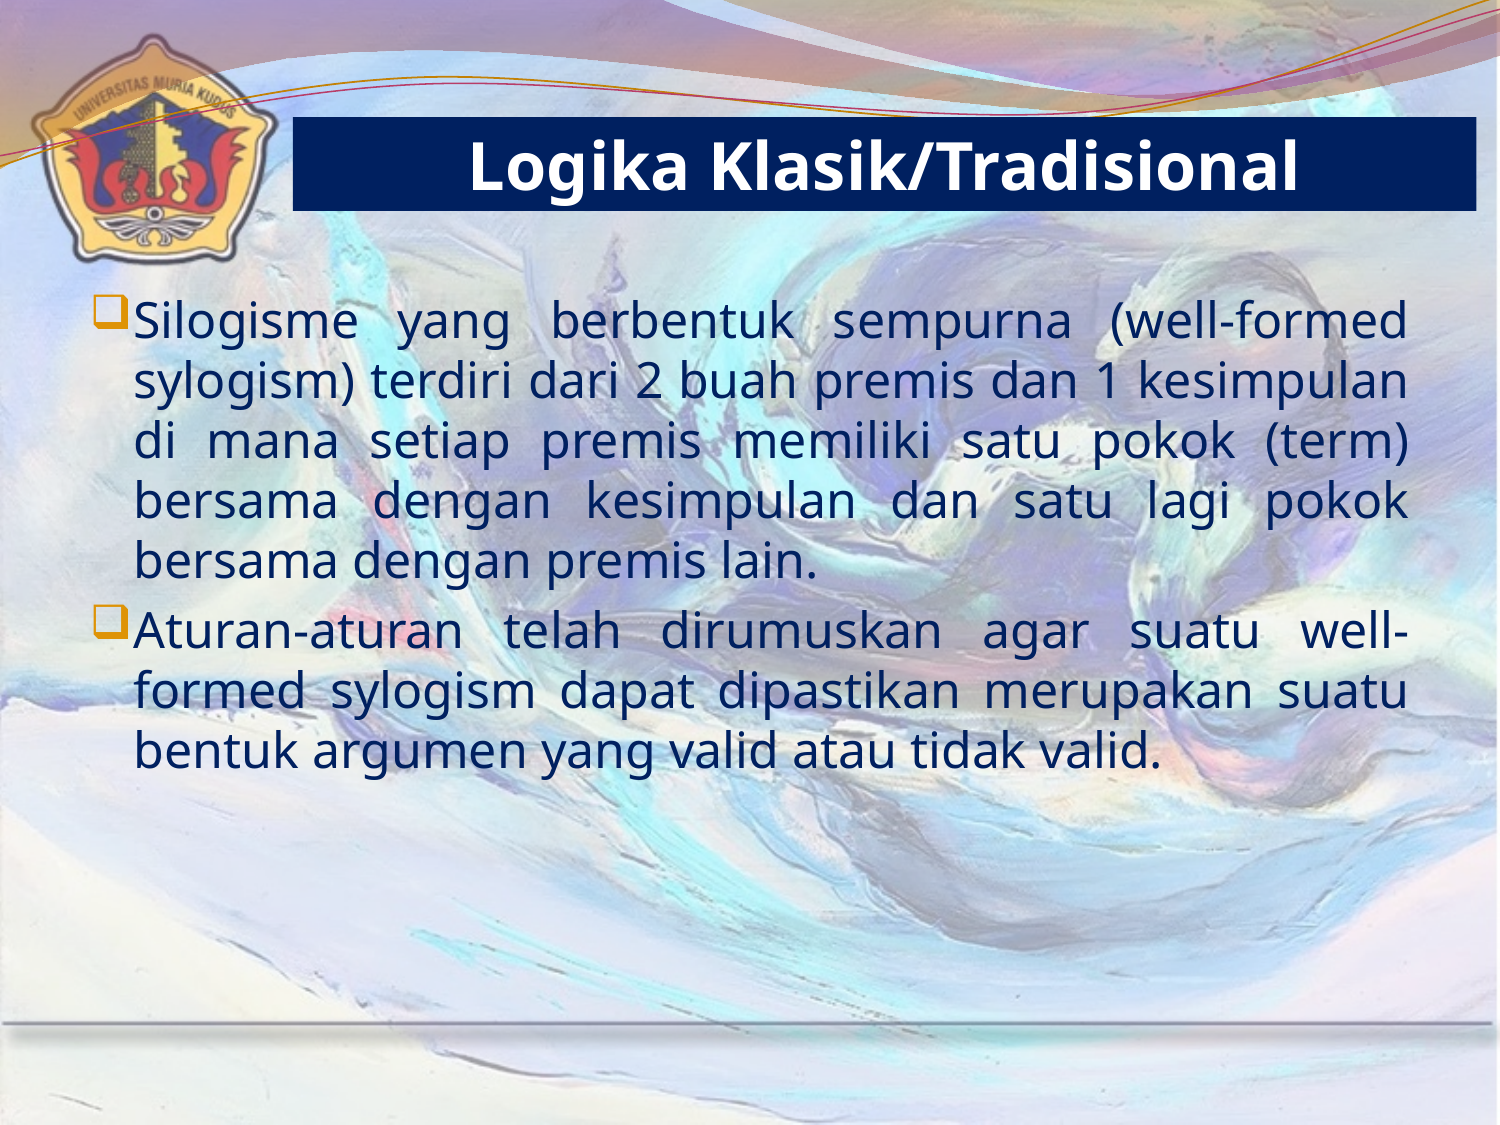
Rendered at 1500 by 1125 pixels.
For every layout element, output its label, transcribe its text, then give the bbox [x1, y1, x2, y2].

text_box Logika Klasik/Tradisional [290, 114, 1480, 214]
list Silogisme yang berbentuk sempurna (well-formed sylogism) terdiri dari 2 buah premis dan 1 kesimpulan di mana setiap premis memiliki satu pokok (term) bersama dengan kesimpulan dan satu lagi pokok bersama dengan premis lain. Aturan-aturan telah dirumuskan agar suatu well-formed sylogism dapat dipastikan merupakan suatu bentuk argumen yang valid atau tidak valid. [75, 281, 1425, 997]
